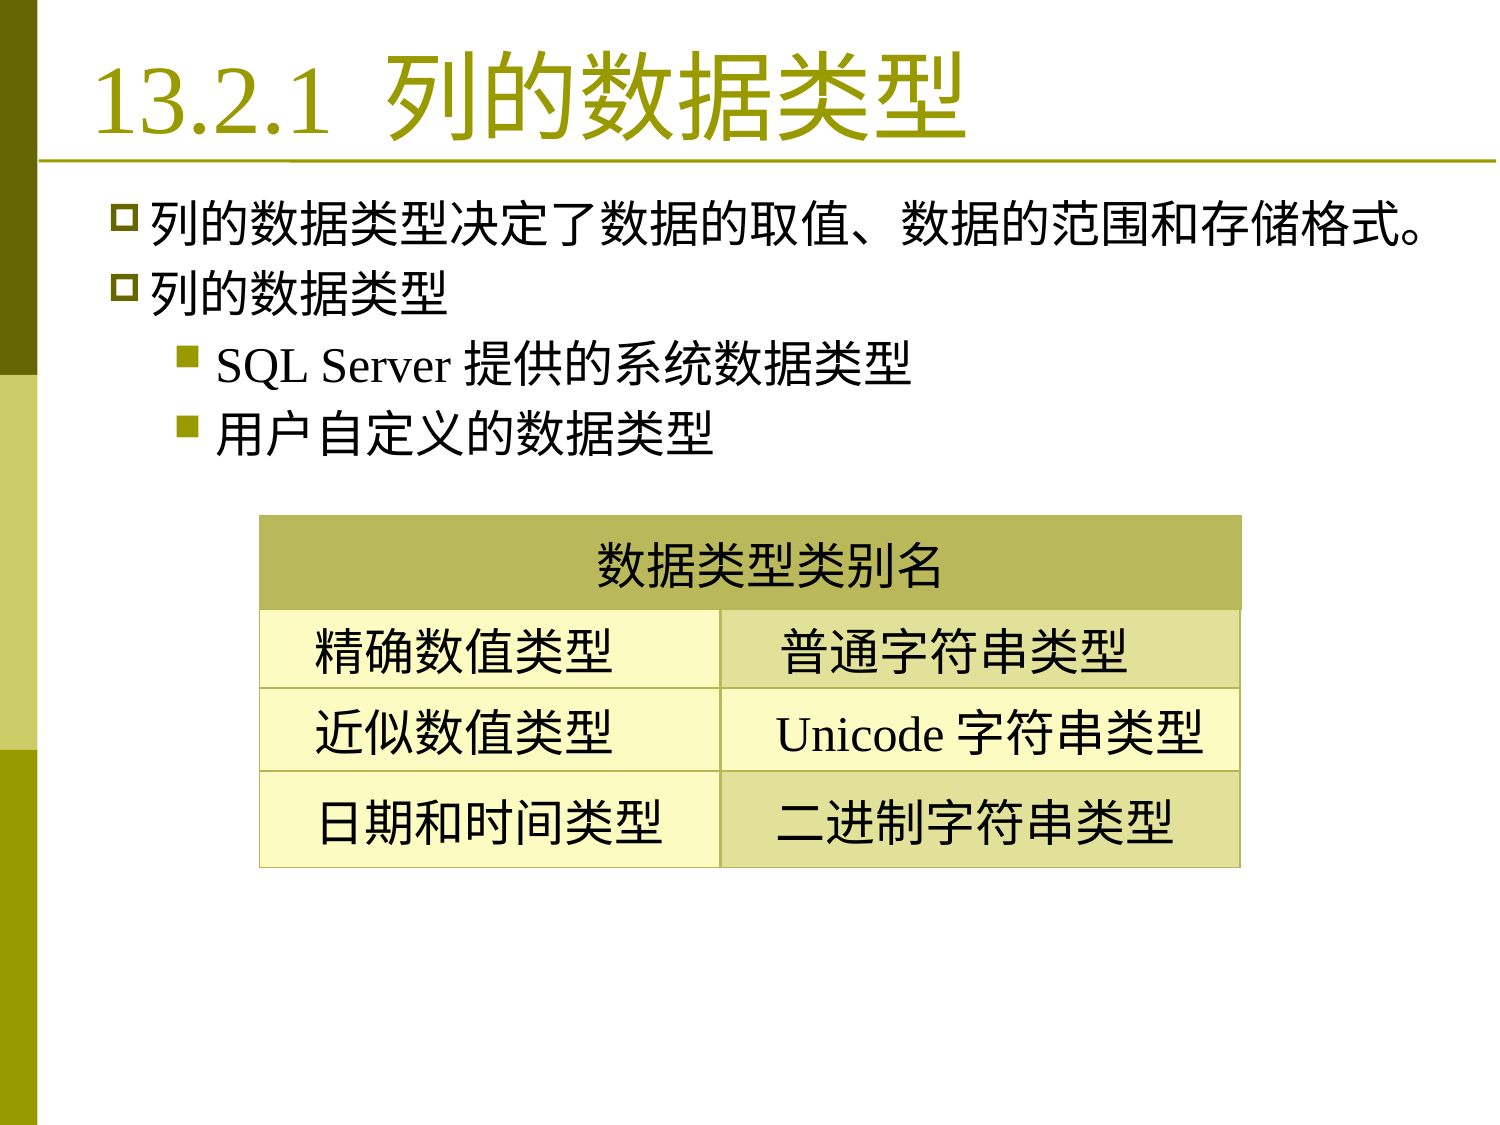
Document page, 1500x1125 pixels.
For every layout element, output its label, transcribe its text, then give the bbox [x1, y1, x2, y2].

table_cell 日期和时间类型 [260, 772, 719, 867]
table_header 数据类型类别名 [260, 516, 1238, 609]
table_cell 二进制字符串类型 [722, 772, 1239, 867]
list 列的数据类型决定了数据的取值、数据的范围和存储格式。 列的数据类型 SQL Server提供的系统数据类型 用户自定义的数据类型 [75, 184, 1425, 398]
table_cell 普通字符串类型 [722, 610, 1239, 687]
table_cell Unicode字符串类型 [722, 689, 1239, 770]
title 13.2.1 列的数据类型 [75, 45, 1425, 161]
table_cell 近似数值类型 [260, 689, 719, 770]
table_cell 精确数值类型 [260, 610, 719, 687]
